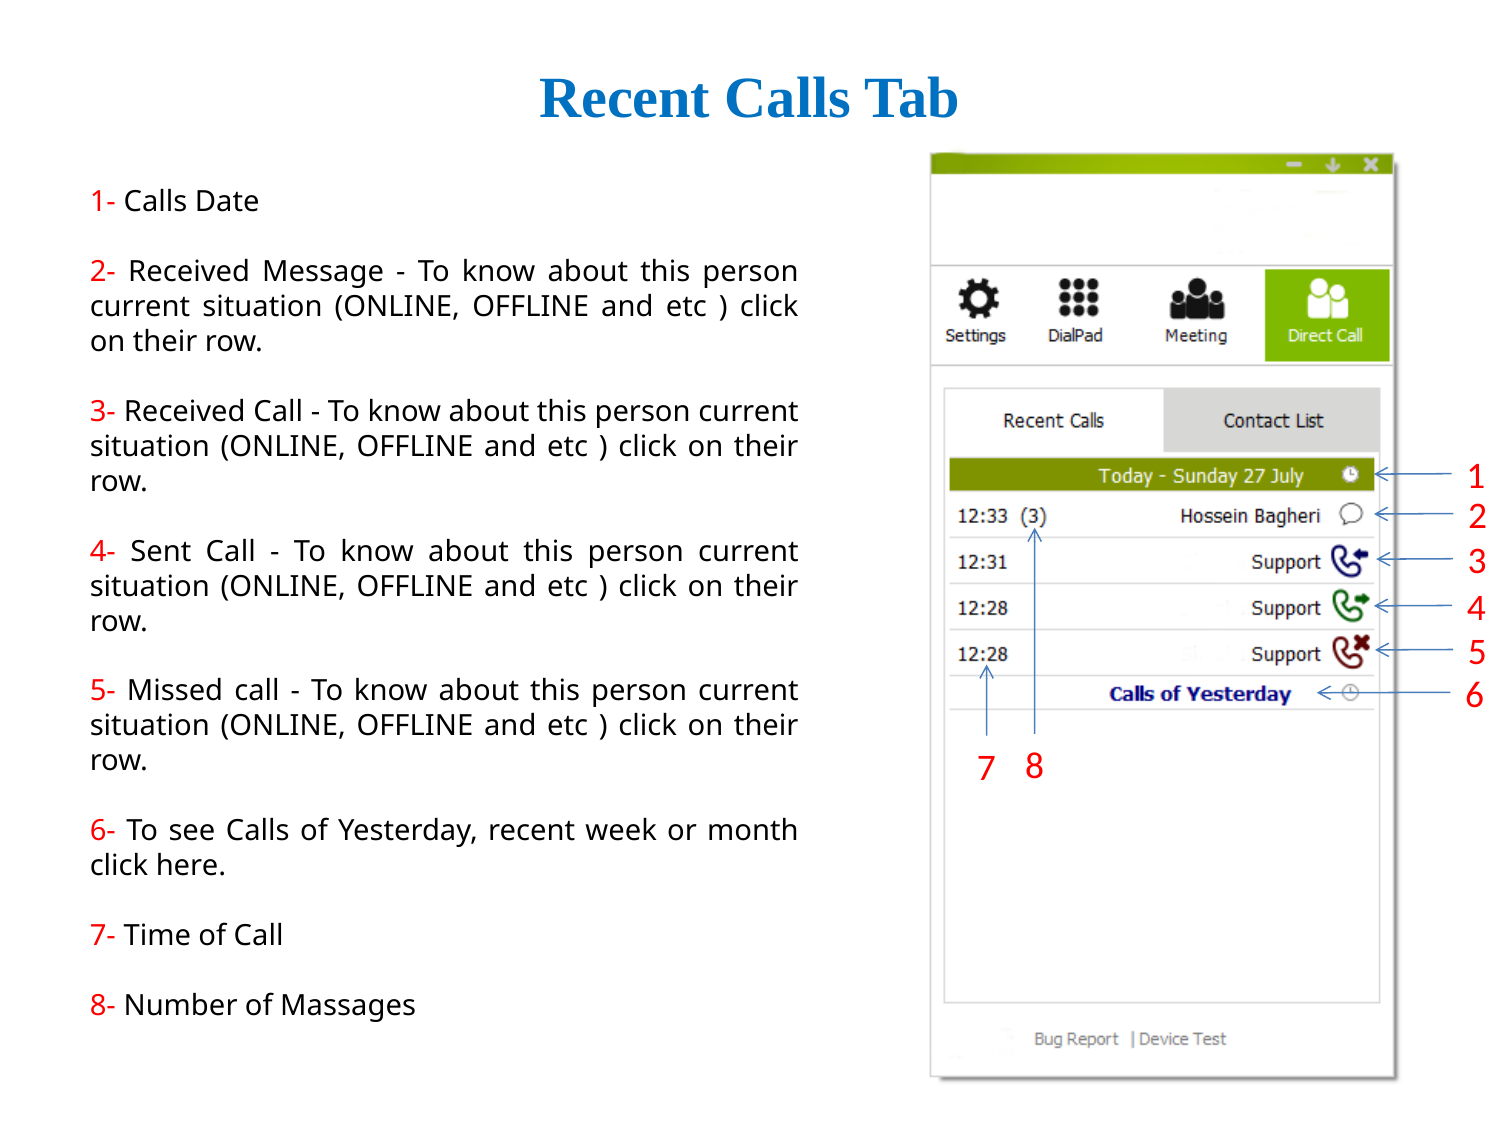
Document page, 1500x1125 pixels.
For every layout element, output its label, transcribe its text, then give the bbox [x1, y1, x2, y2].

text_box 2 [1453, 504, 1500, 528]
text_box 1 [1451, 443, 1500, 504]
text_box 6 [1450, 662, 1500, 723]
picture [913, 138, 1413, 1103]
text_box 5 [1453, 619, 1500, 680]
text_box 1- Calls Date 2- Received Message - To know about this person current situation (ONLINE, OFFLINE and etc ) click on their row. 3- Received Call - To know about this person current situation (ONLINE, OFFLINE and etc ) click on their row. 4- Sent Call - To know about this person current situation (ONLINE, OFFLINE and etc ) click on their row. 5- Missed call - To know about this person current situation (ONLINE, OFFLINE and etc ) click on their row. 6- To see Calls of Yesterday, recent week or month click here. 7- Time of Call 8- Number of Massages [74, 174, 814, 1029]
title Recent Calls Tab [75, 0, 1425, 188]
text_box 4 [1452, 575, 1500, 636]
text_box 3 [1452, 528, 1500, 575]
